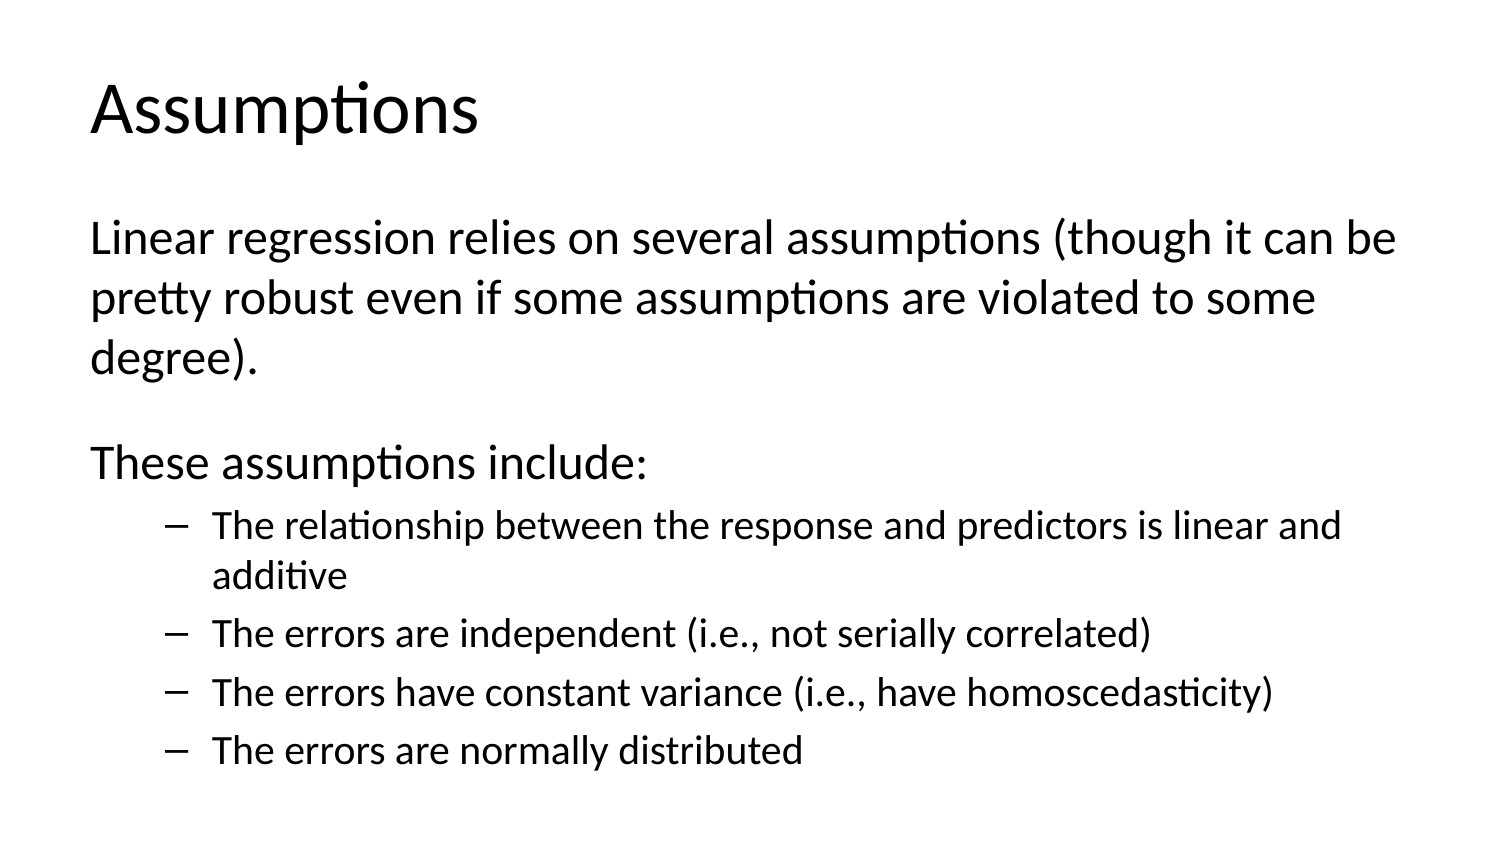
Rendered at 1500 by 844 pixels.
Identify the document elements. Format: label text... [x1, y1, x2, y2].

title Assumptions [75, 33, 1425, 175]
list Linear regression relies on several assumptions (though it can be pretty robust even if some assumptions are violated to some degree). These assumptions include: The relationship between the response and predictors is linear and additive The errors are independent (i.e., not serially correlated) The errors have constant variance (i.e., have homoscedasticity) The errors are normally distributed [75, 196, 1425, 754]
